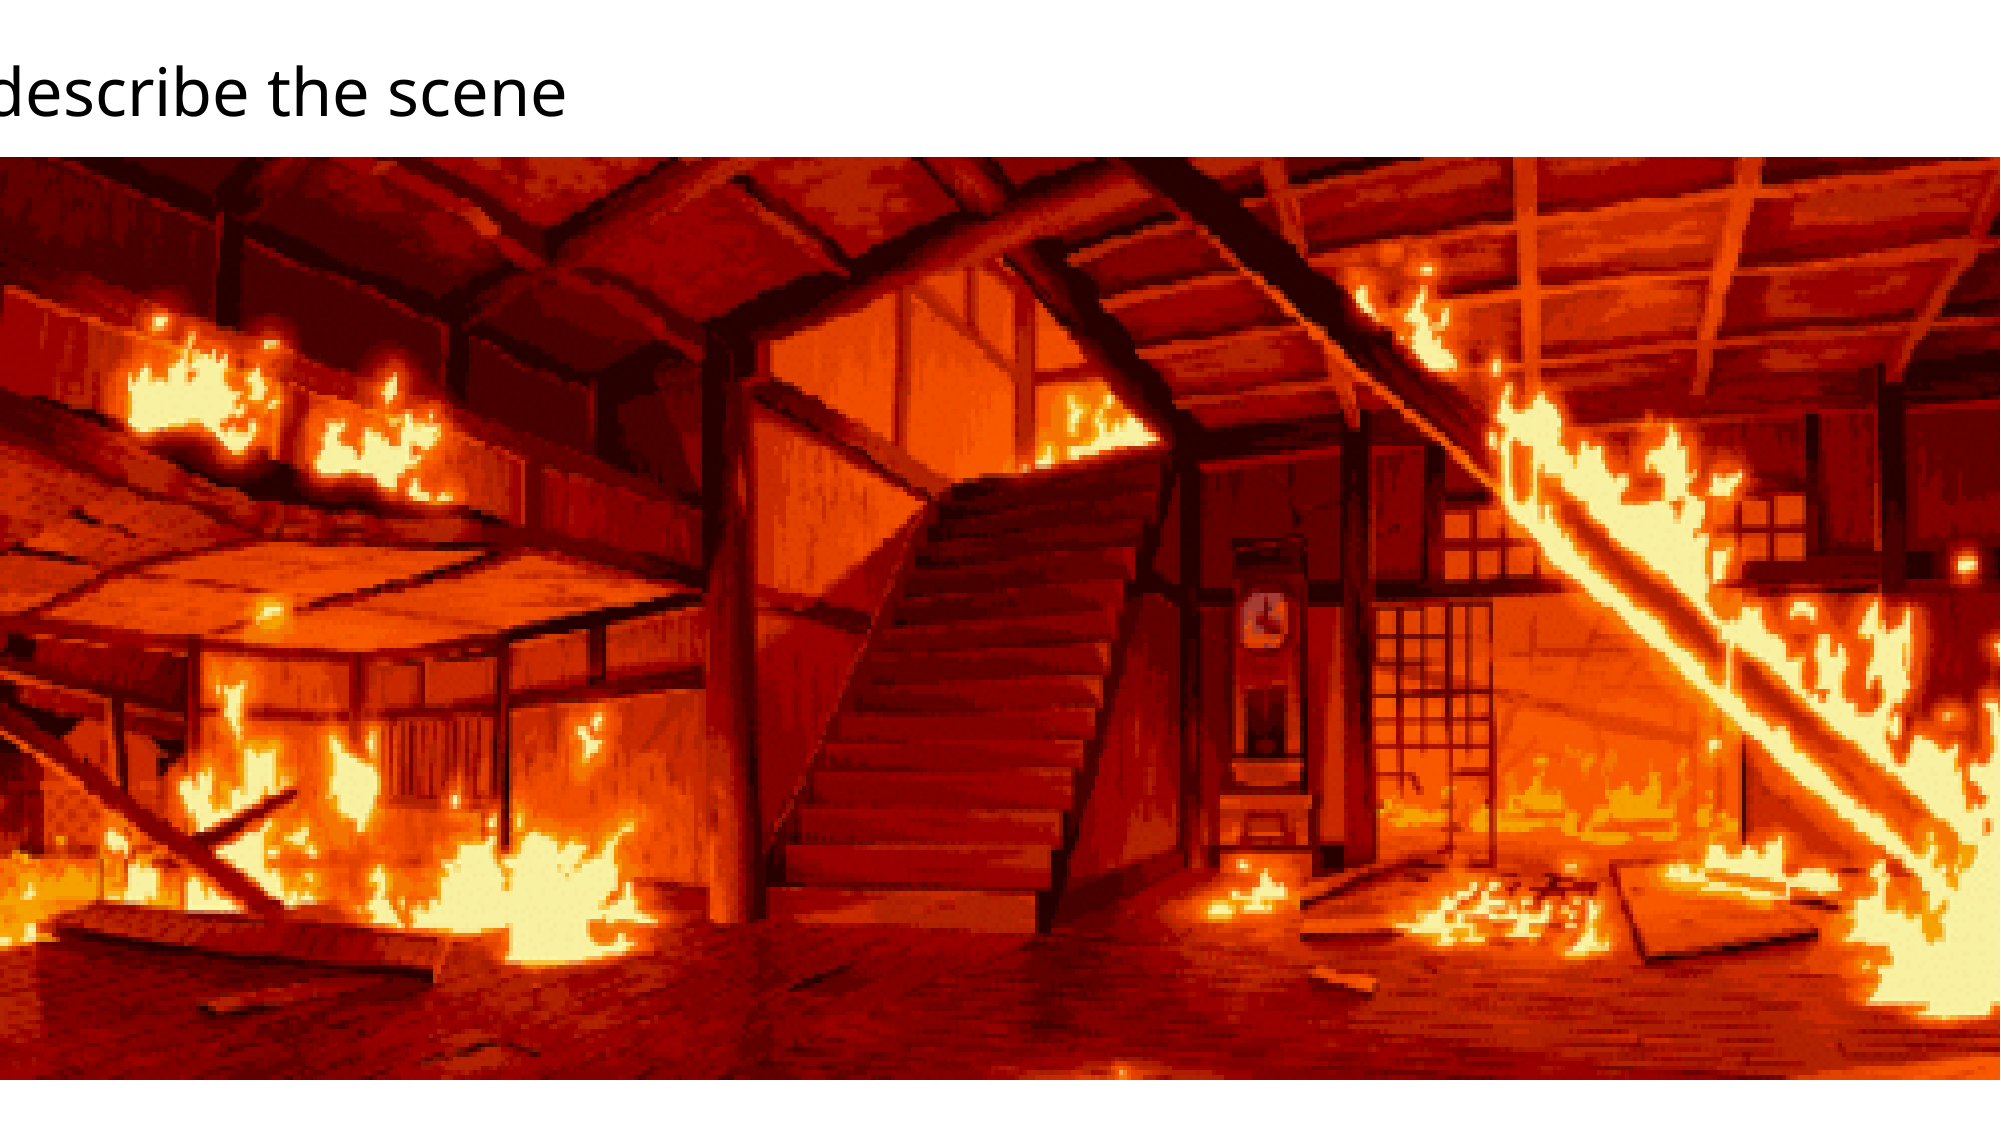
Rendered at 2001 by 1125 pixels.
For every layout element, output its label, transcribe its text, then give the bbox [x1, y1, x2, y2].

picture [0, 156, 2000, 1080]
text_box describe the scene [0, 41, 584, 137]
